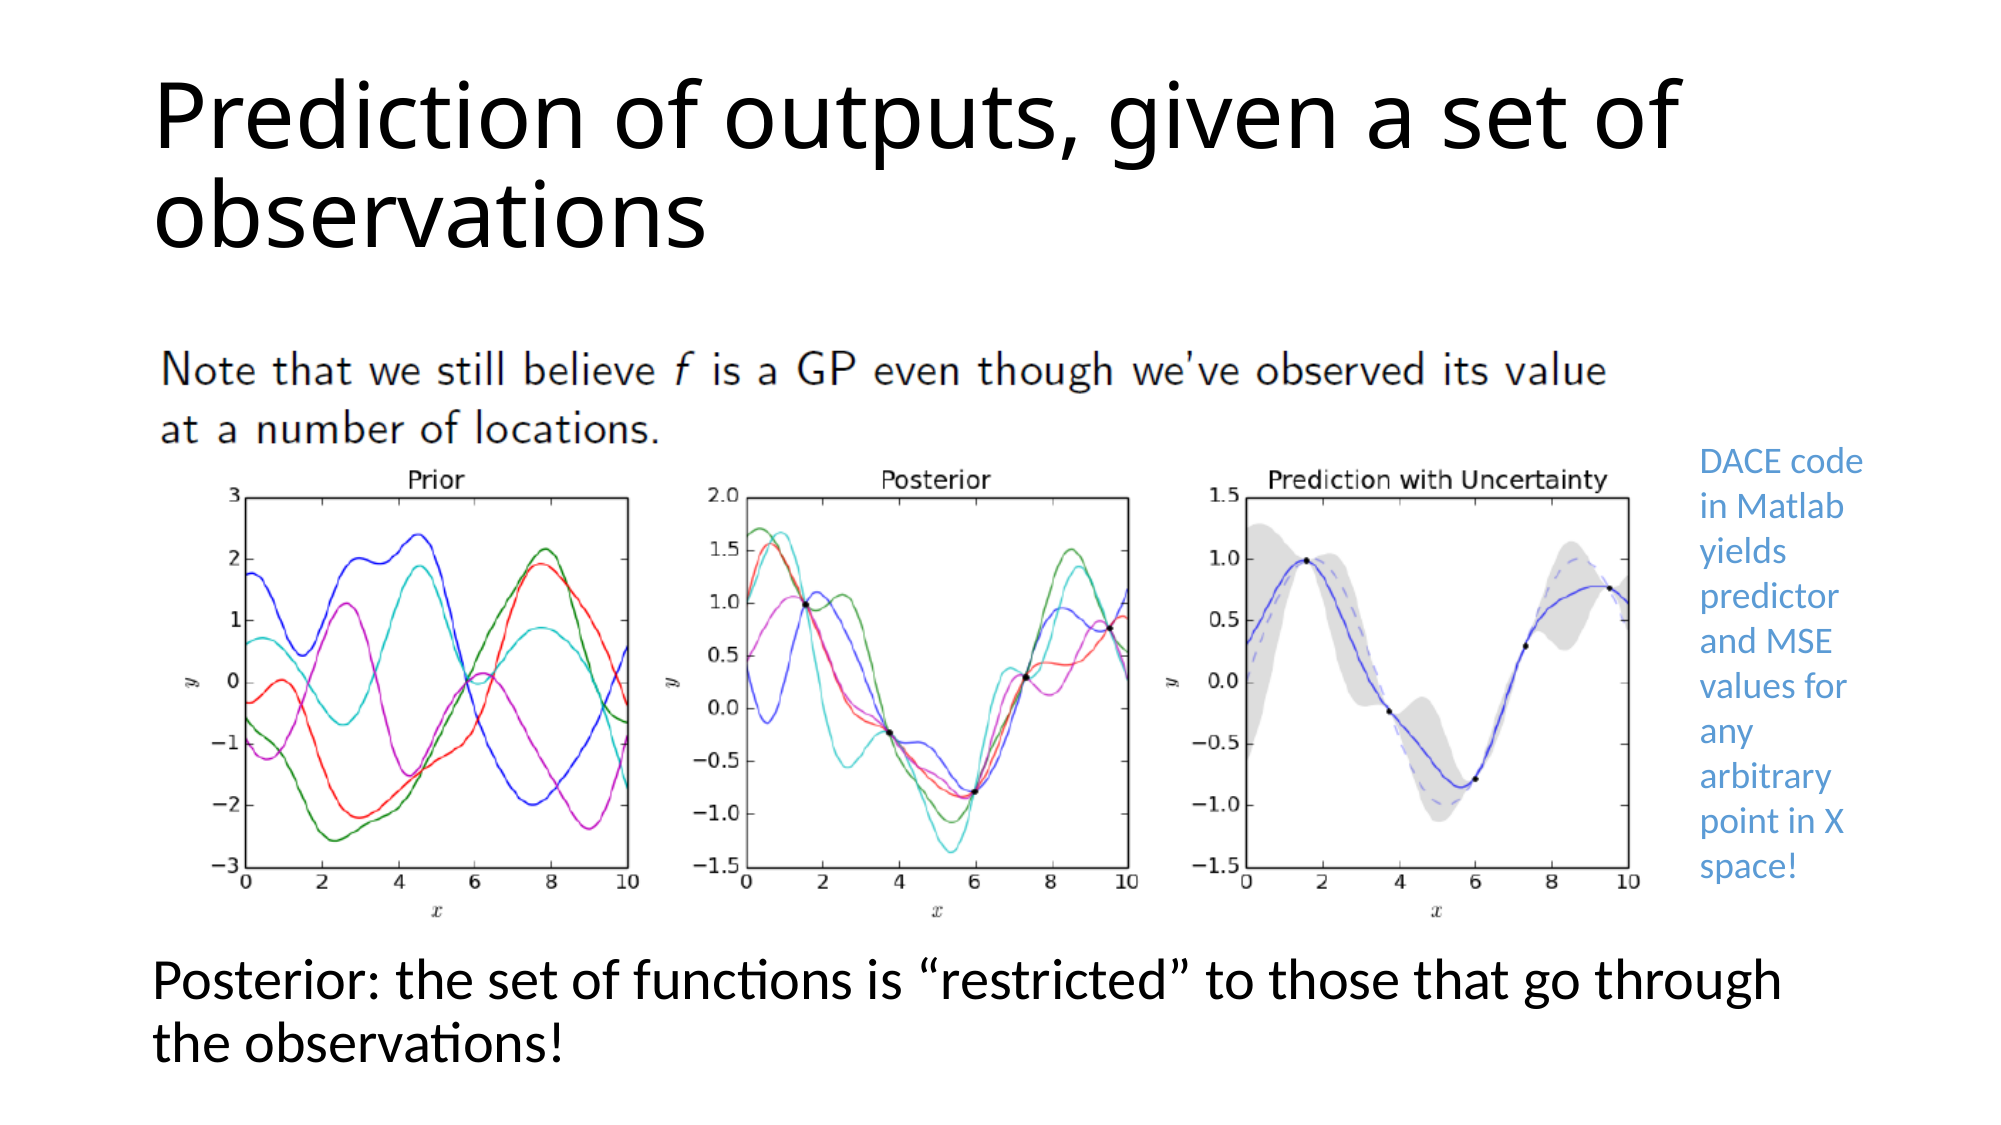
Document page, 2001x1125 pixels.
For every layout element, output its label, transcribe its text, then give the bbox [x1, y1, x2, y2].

title Prediction of outputs, given a set of observations [137, 59, 1863, 278]
picture [137, 324, 1661, 943]
list Posterior: the set of functions is “restricted” to those that go through the observations! [137, 942, 1863, 1093]
text_box DACE code in Matlab yields predictor and MSE values for any arbitrary point in X space! [1684, 428, 1902, 894]
